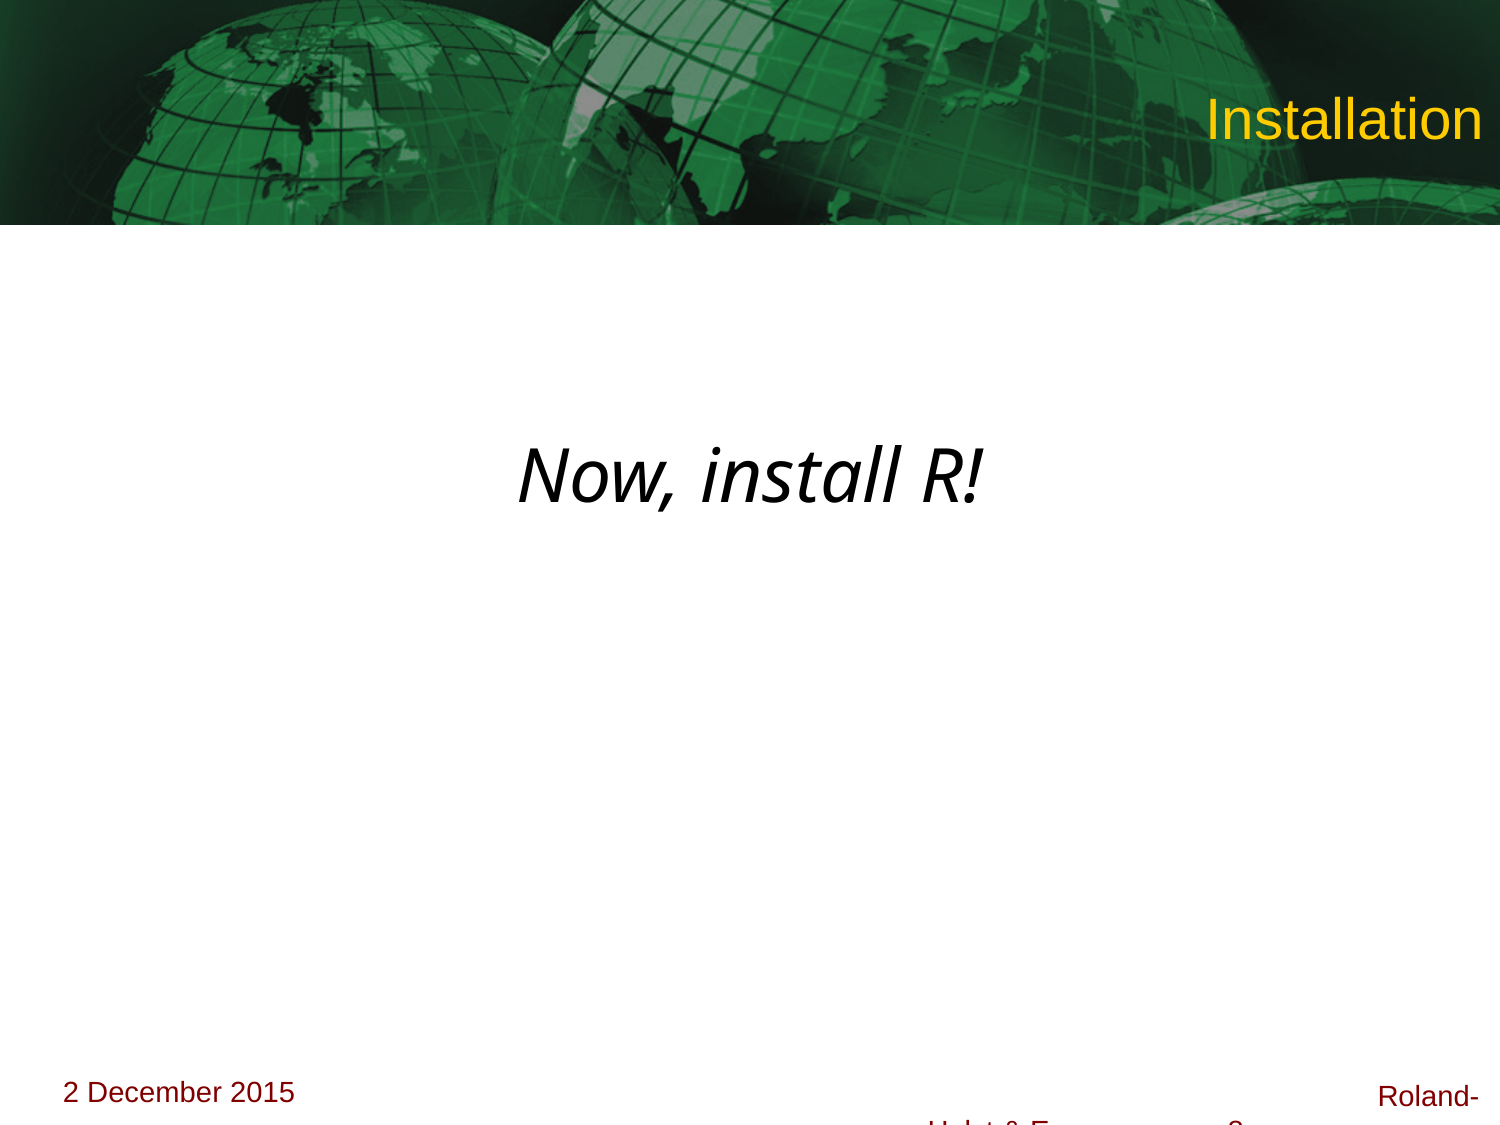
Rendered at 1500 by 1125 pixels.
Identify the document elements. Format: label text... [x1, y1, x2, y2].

title Installation [382, 22, 1500, 211]
picture [0, 0, 1500, 225]
list Now, install R! [24, 264, 1476, 1065]
